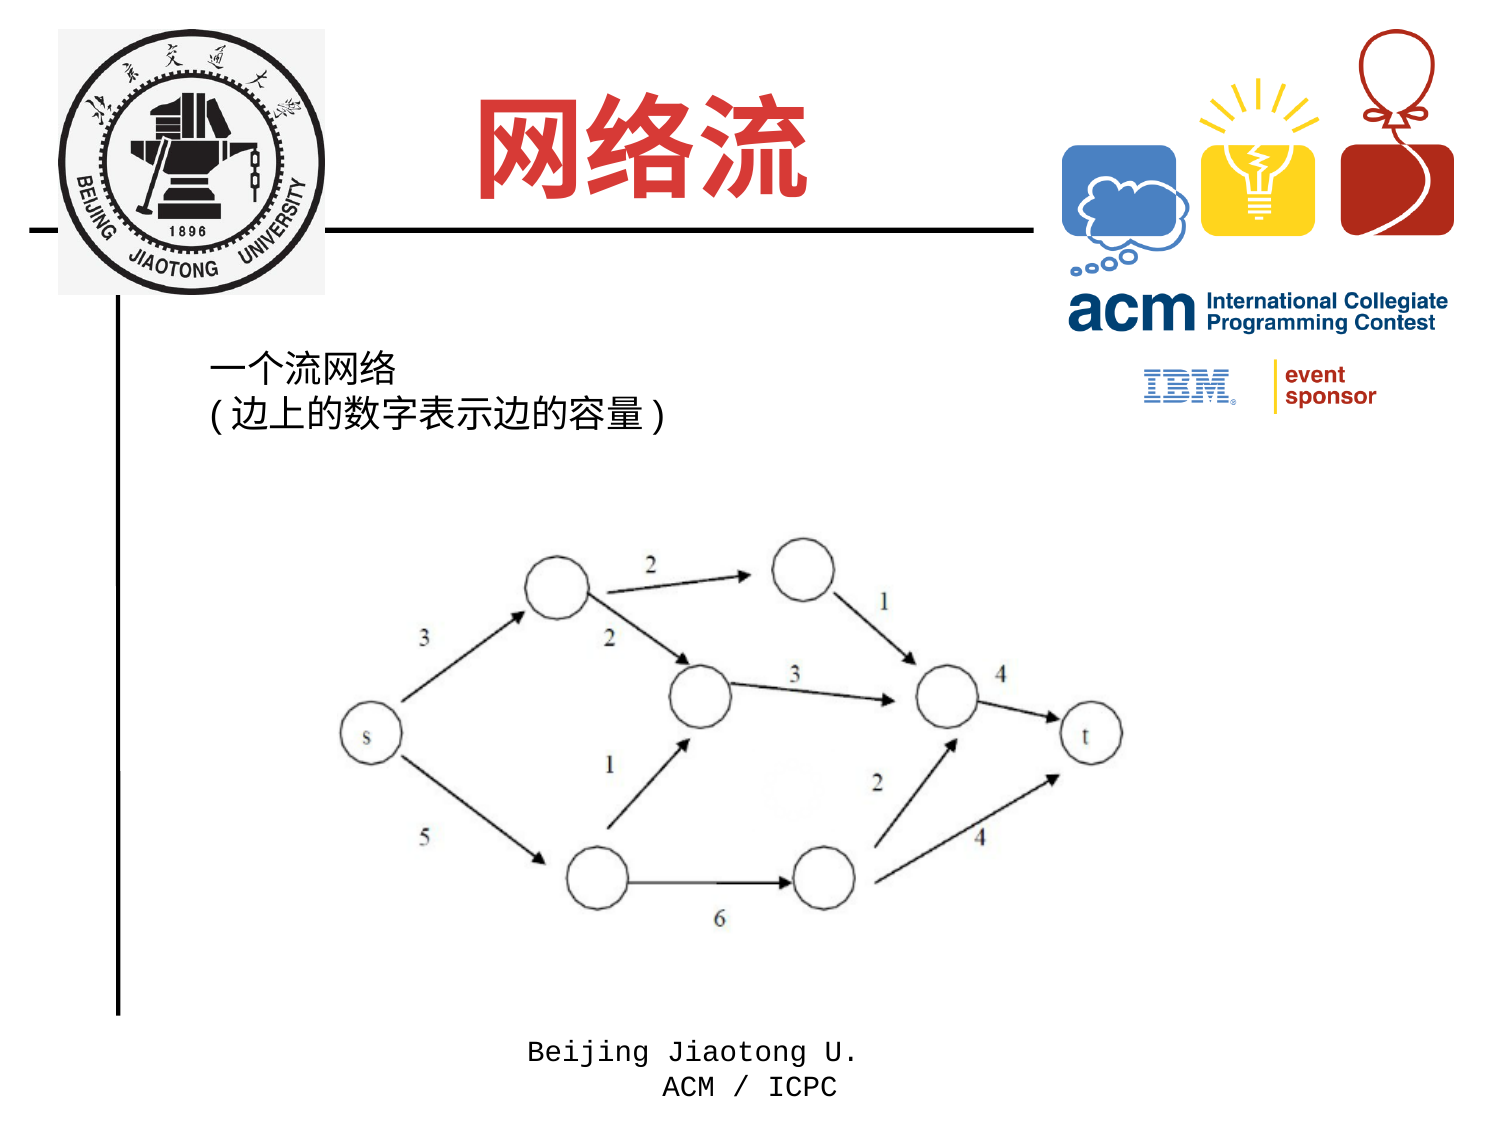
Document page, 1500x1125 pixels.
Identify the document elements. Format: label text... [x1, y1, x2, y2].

picture [1062, 29, 1454, 414]
text_box 一个流网络 (边上的数字表示边的容量) [194, 338, 975, 533]
picture [337, 524, 1129, 941]
text_box 网络流 [457, 69, 825, 220]
picture [58, 29, 325, 295]
text_box [75, 263, 1425, 916]
